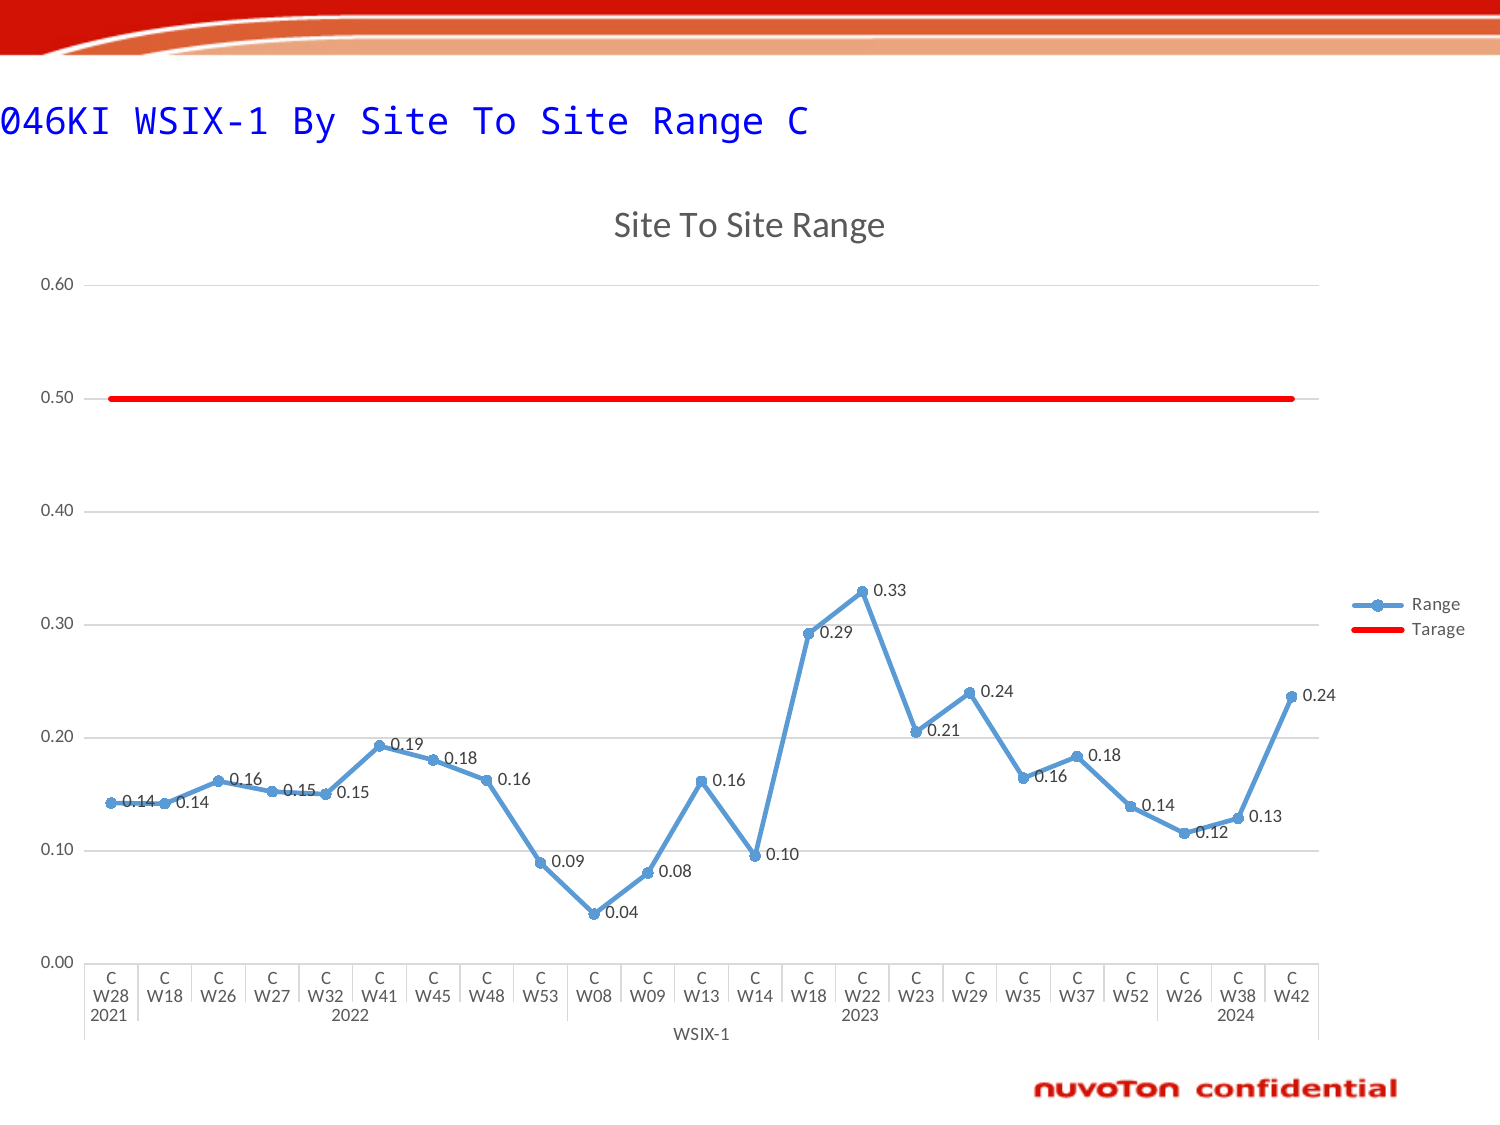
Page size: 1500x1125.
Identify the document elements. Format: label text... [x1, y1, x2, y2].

picture [0, 0, 1500, 1125]
text_box G046KI WSIX-1 By Site To Site Range C [0, 89, 847, 150]
chart [11, 172, 1489, 1064]
